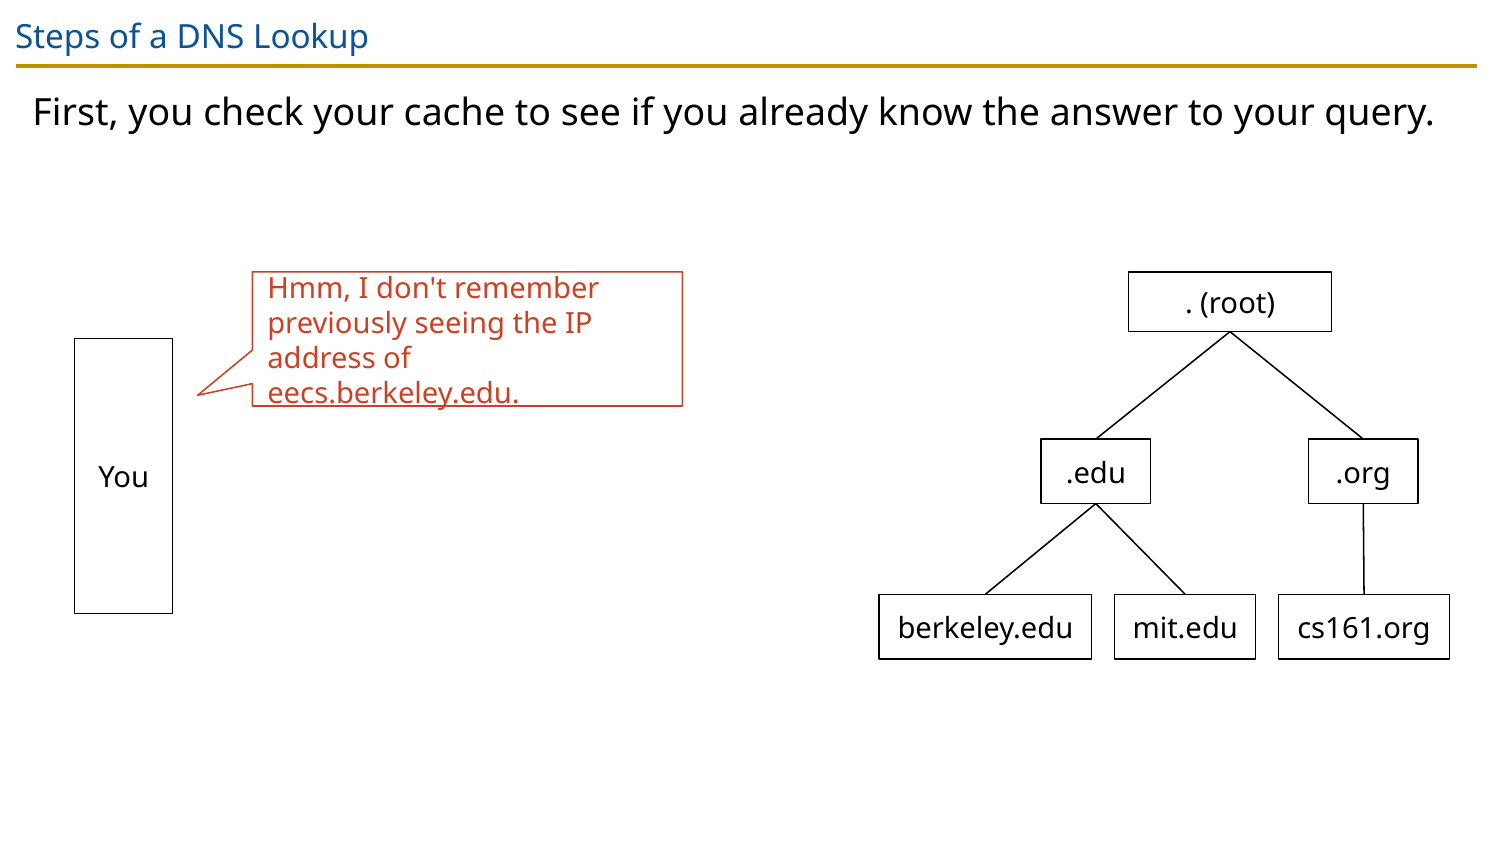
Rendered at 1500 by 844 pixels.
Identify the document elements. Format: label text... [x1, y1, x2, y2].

text_box Hmm, I don't remember previously seeing the IP address of eecs.berkeley.edu. [197, 271, 683, 407]
text_box You [74, 338, 173, 614]
list First, you check your cache to see if you already know the answer to your query. [17, 65, 1480, 166]
title Steps of a DNS Lookup [0, 0, 1500, 65]
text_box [878, 271, 1450, 660]
